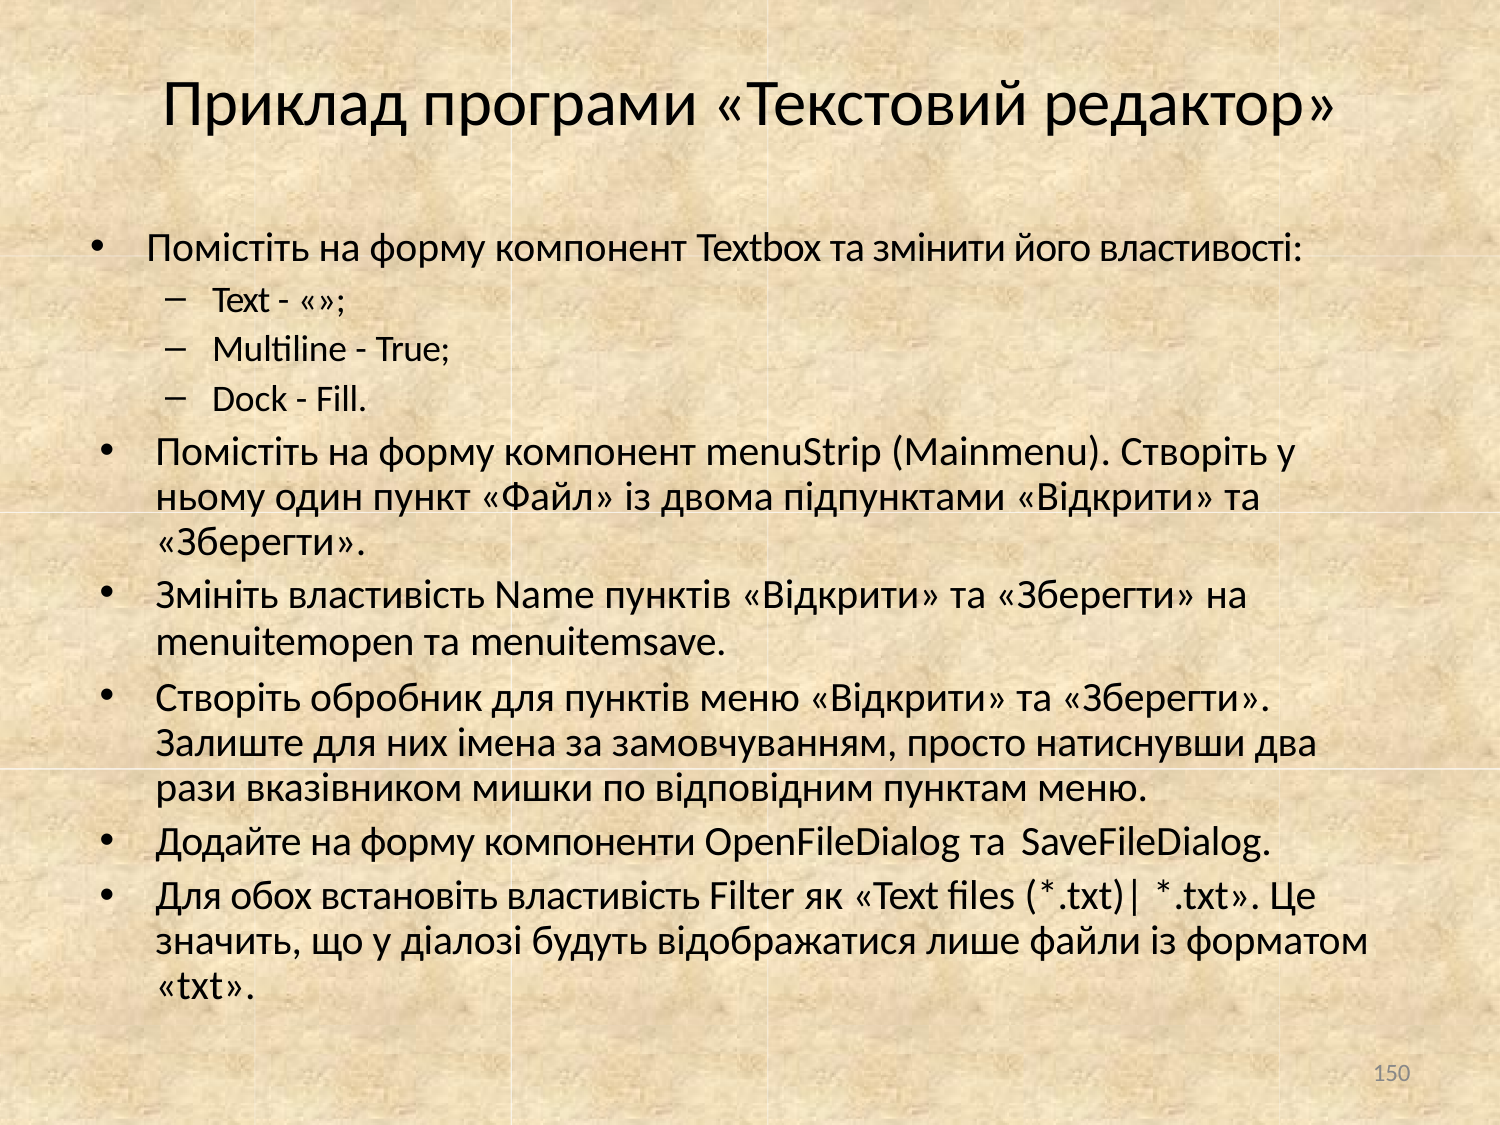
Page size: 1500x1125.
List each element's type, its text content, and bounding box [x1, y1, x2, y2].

text_box 150 [1370, 1060, 1413, 1087]
title Приклад програми «Текстовий редактор» [137, 58, 1363, 219]
picture [0, 0, 1500, 1125]
text_box Помістіть на форму компонент Textbox та змінити його властивості: Text - «»; Multiline - True; Dock - Fill. Помістіть на форму компонент menuStrip (Mainmenu). Створіть у ньому один пункт «Файл» із двома підпунктами «Відкрити» та «Зберегти». Змініть властивість Name пунктів «Відкрити» та «Зберегти» на menuitemopen та menuitemsave. Створіть обробник для пунктів меню «Відкрити» та «Зберегти». Залиште для них імена за замовчуванням, просто натиснувши два рази вказівником мишки по відповідним пунктам меню. Додайте на форму компоненти OpenFileDialog та SaveFileDialog. Для обох встановіть властивість Filter як «Text files (*.txt)| *.txt». Це значить, що у діалозі будуть відображатися лише файли із форматом «txt». [87, 219, 1382, 1009]
